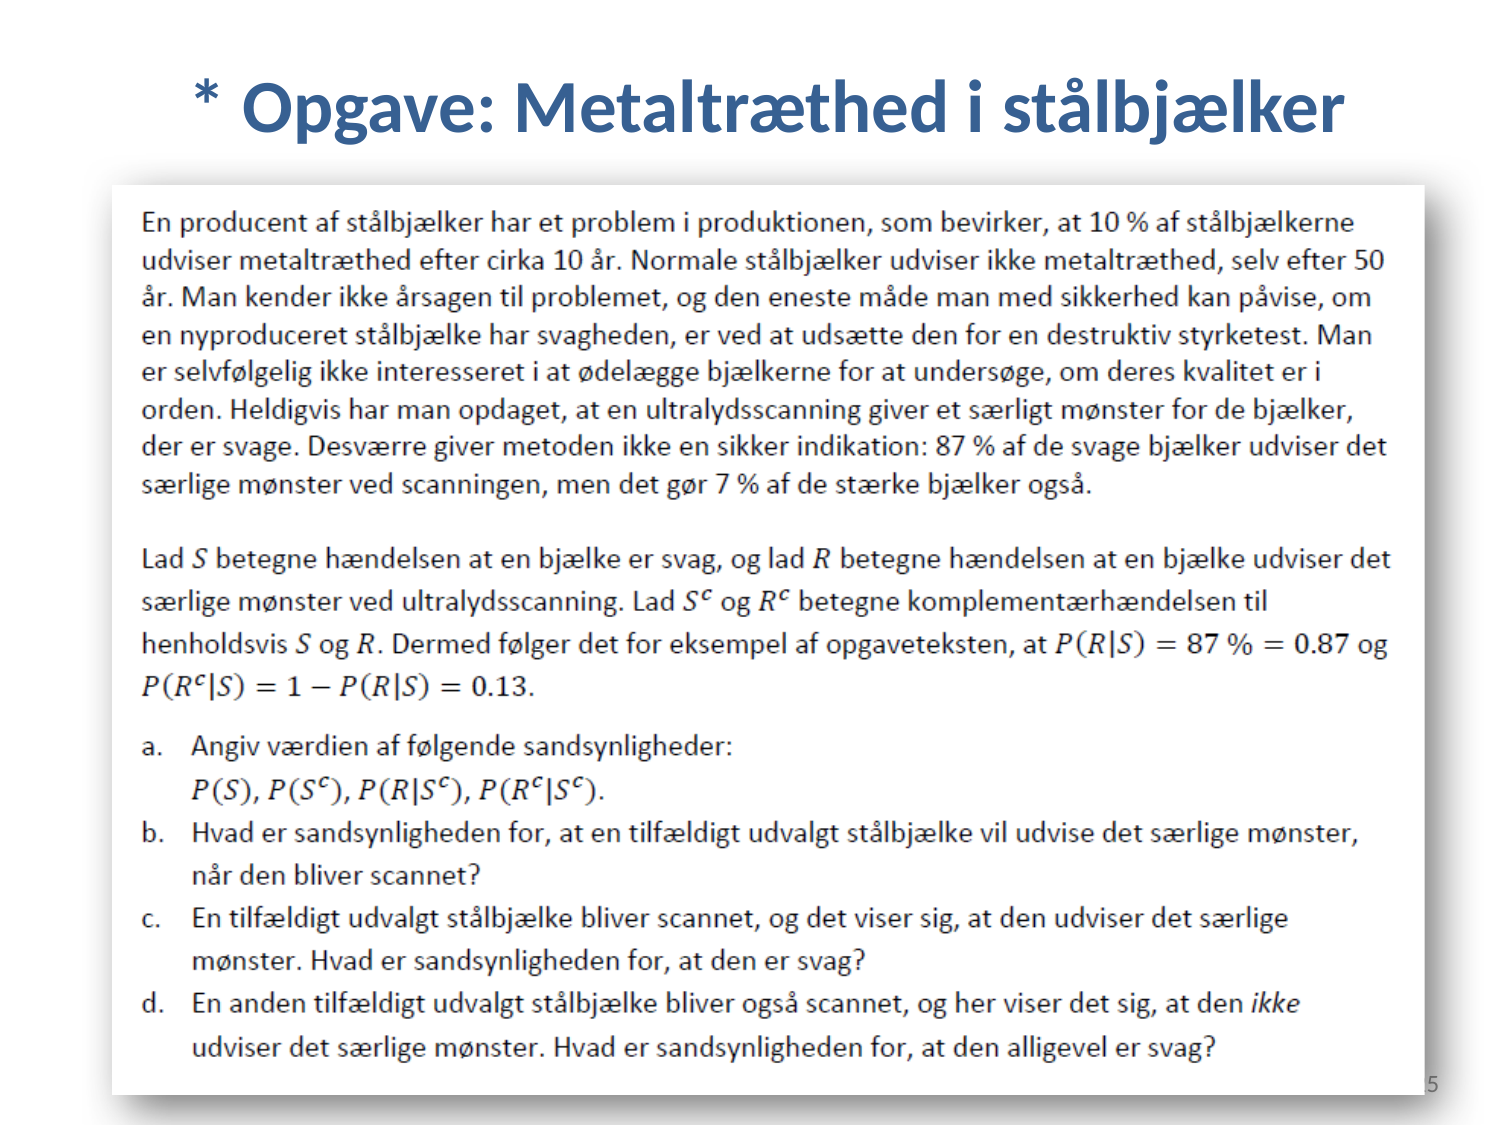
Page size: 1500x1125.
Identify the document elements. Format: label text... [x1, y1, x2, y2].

title * Opgave: Metaltræthed i stålbjælker [76, 45, 1459, 161]
picture [111, 184, 1425, 1095]
